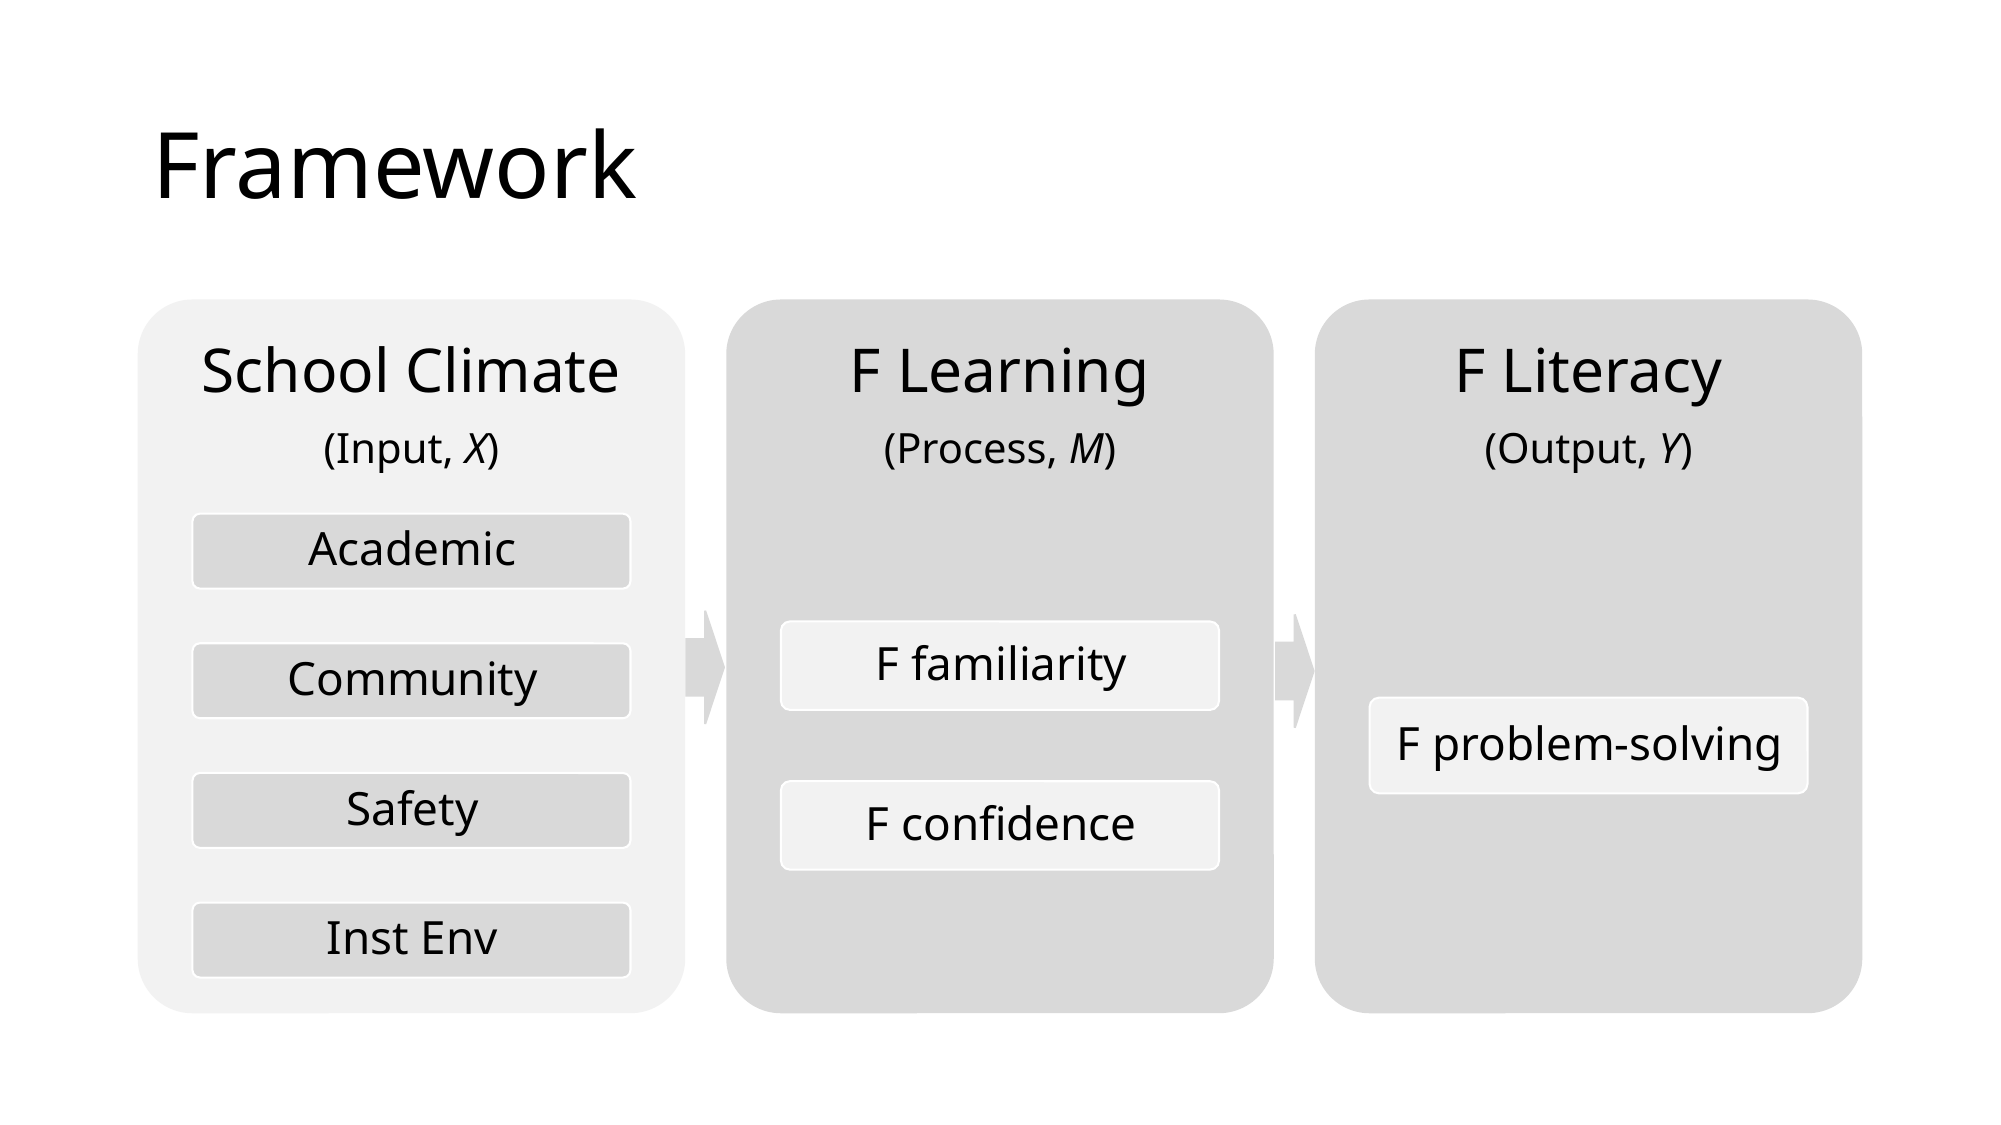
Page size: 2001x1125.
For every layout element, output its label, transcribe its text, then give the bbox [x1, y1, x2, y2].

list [137, 299, 1863, 1014]
title Framework [137, 59, 1863, 278]
